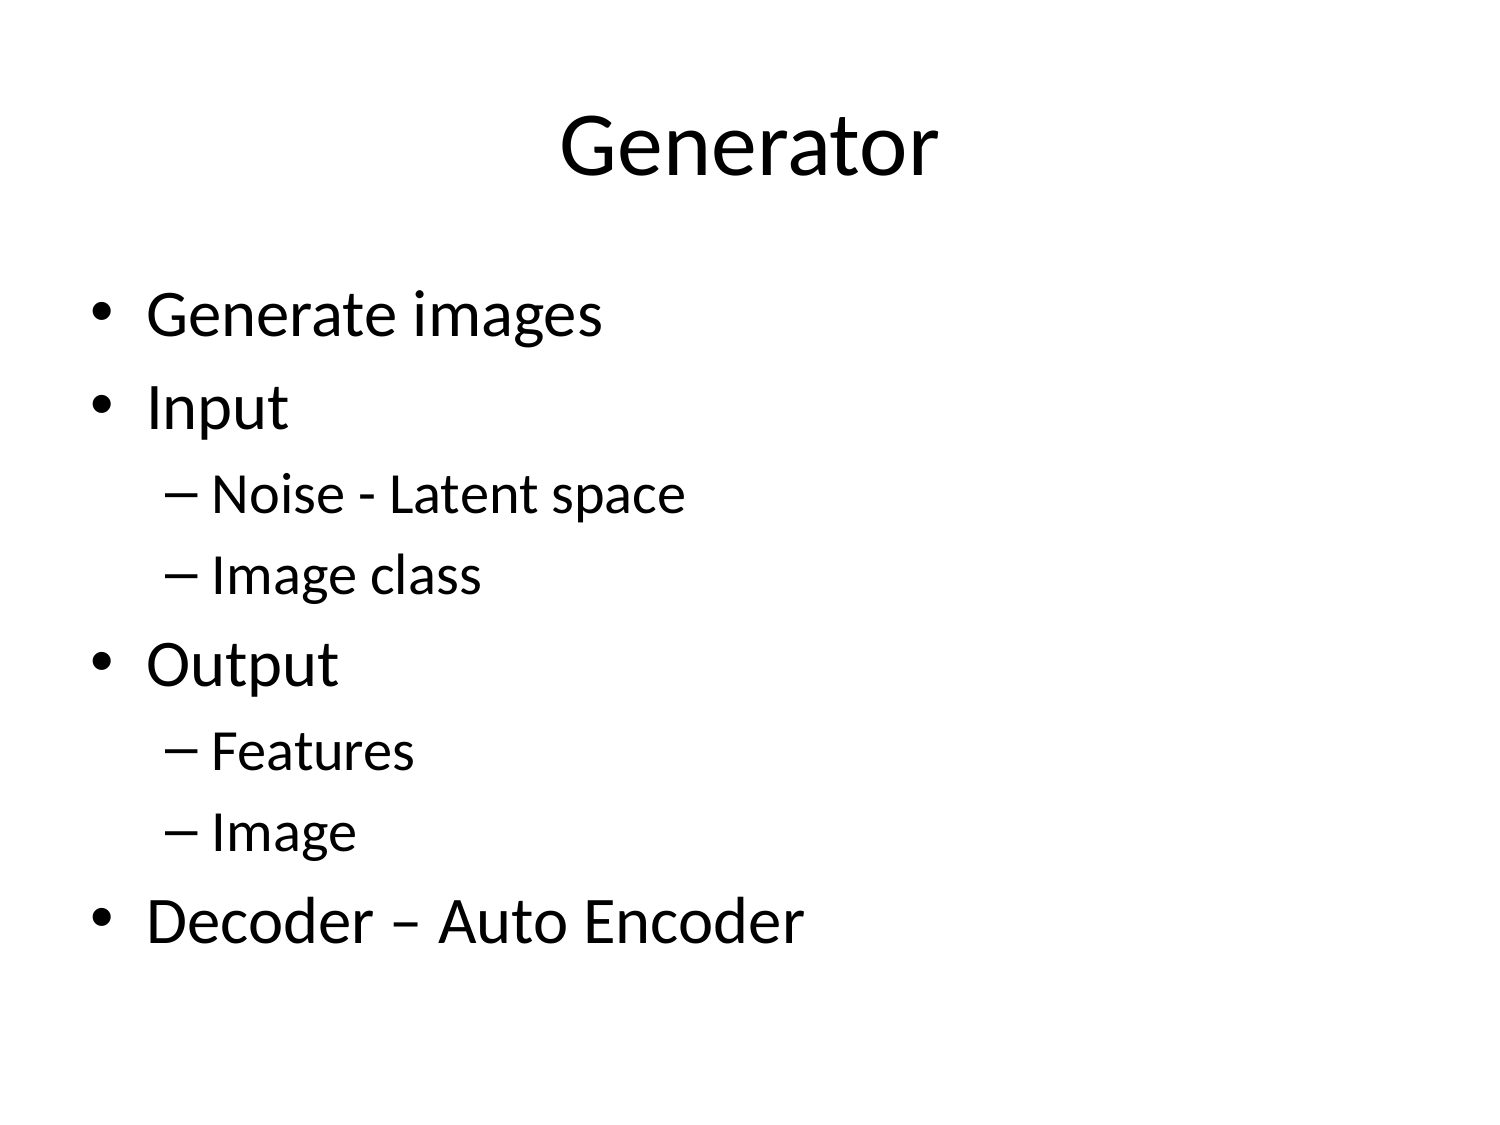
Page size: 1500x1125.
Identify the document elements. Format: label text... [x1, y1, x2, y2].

list Generate images Input Noise - Latent space Image class Output Features Image Decoder – Auto Encoder [75, 262, 1425, 1005]
title Generator [75, 45, 1425, 233]
